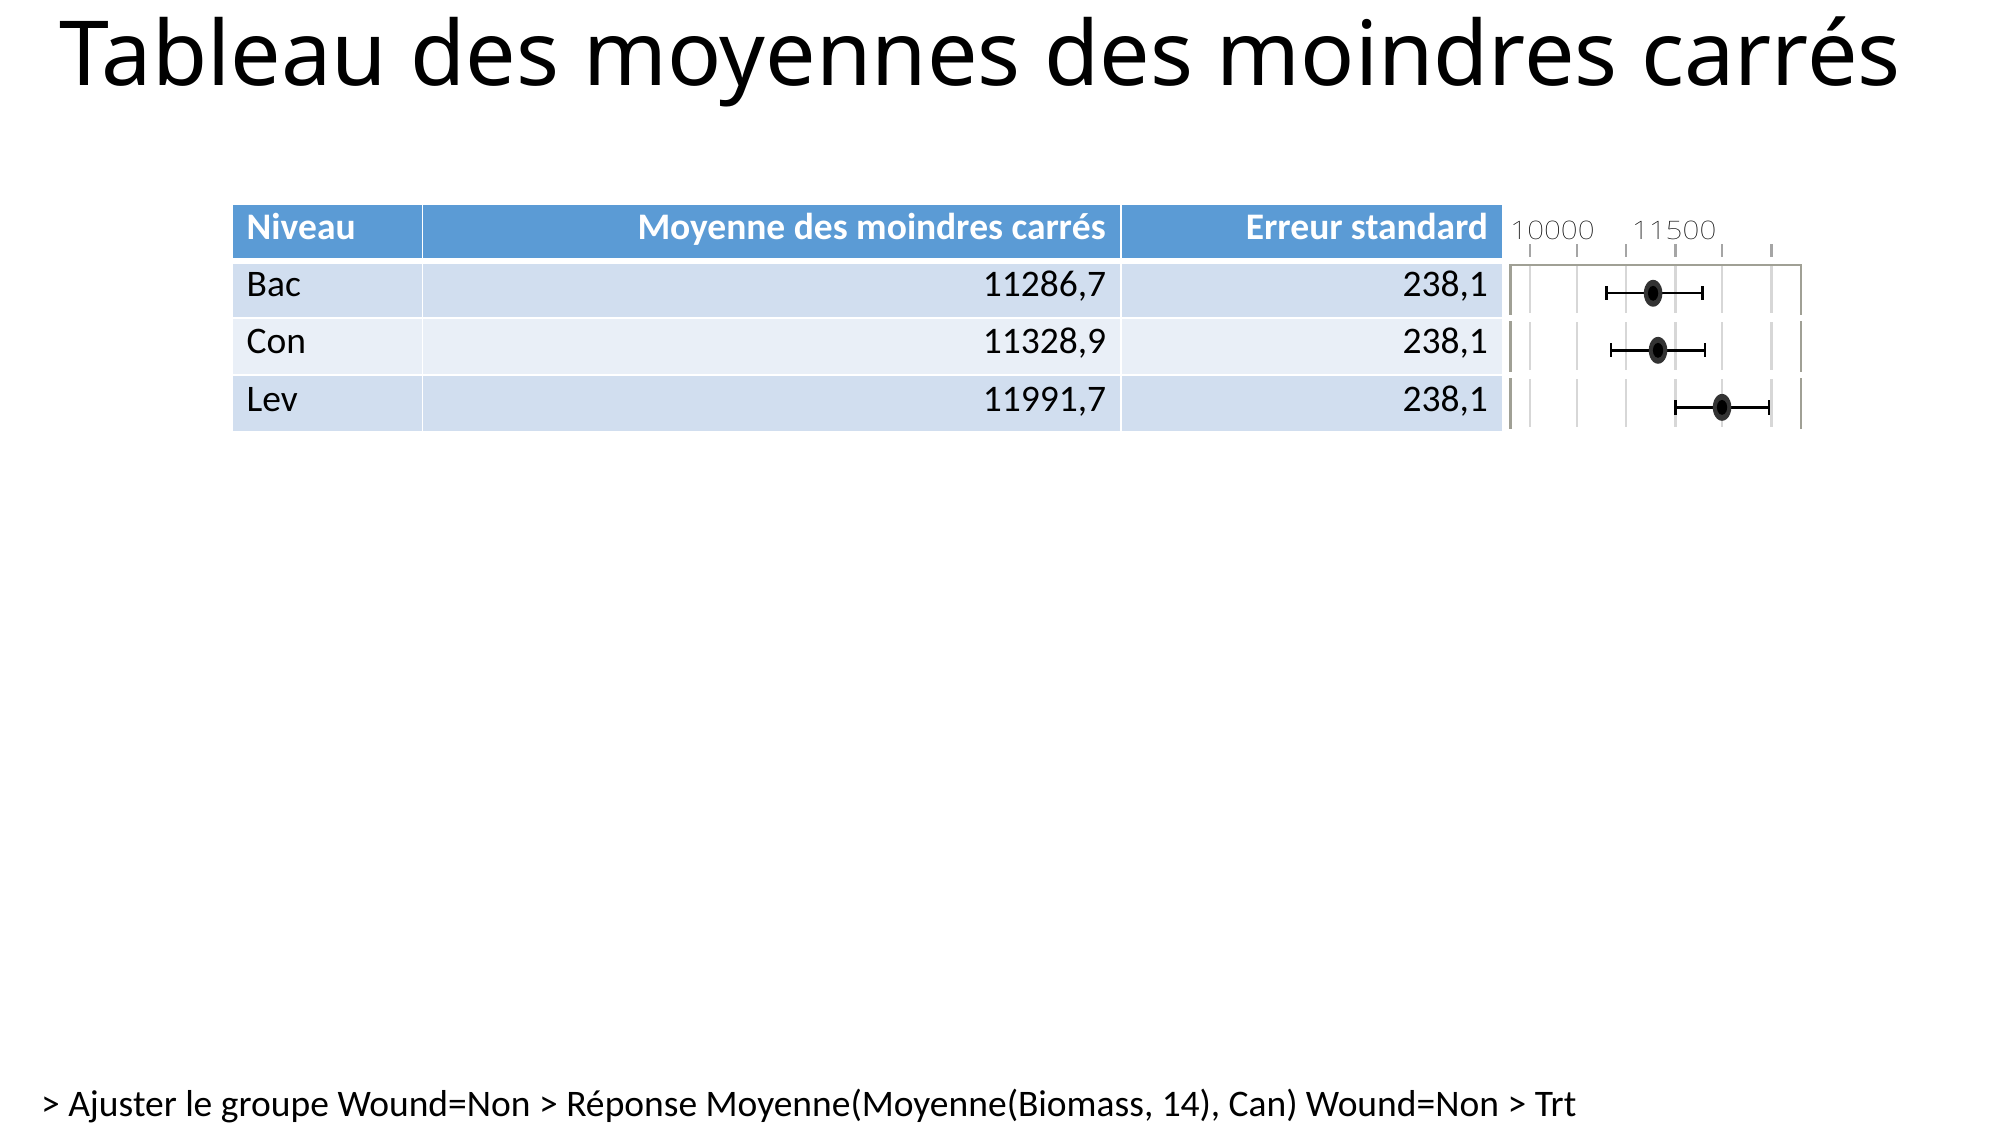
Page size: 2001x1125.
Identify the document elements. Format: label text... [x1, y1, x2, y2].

table_cell 11991,7 [423, 376, 1120, 431]
table_header [1504, 205, 1805, 258]
table_cell 11286,7 [423, 264, 1120, 317]
table_cell [1504, 264, 1805, 317]
title Tableau des moyennes des moindres carrés [0, 0, 1963, 113]
table_cell Con [233, 319, 422, 374]
table_cell 238,1 [1122, 376, 1502, 431]
table_cell 11328,9 [423, 319, 1120, 374]
table_cell [1504, 319, 1805, 374]
text_box > Ajuster le groupe Wound=Non > Réponse Moyenne(Moyenne(Biomass, 14), Can) Wound=Non > Trt [40, 1079, 1579, 1125]
table_header Moyenne des moindres carrés [423, 205, 1120, 258]
table_cell 238,1 [1122, 264, 1502, 317]
table_header Erreur standard [1122, 205, 1502, 258]
table_cell Bac [233, 264, 422, 317]
table_cell [1504, 376, 1805, 431]
table_cell 238,1 [1122, 319, 1502, 374]
table_header Niveau [233, 205, 422, 258]
table_cell Lev [233, 376, 422, 431]
